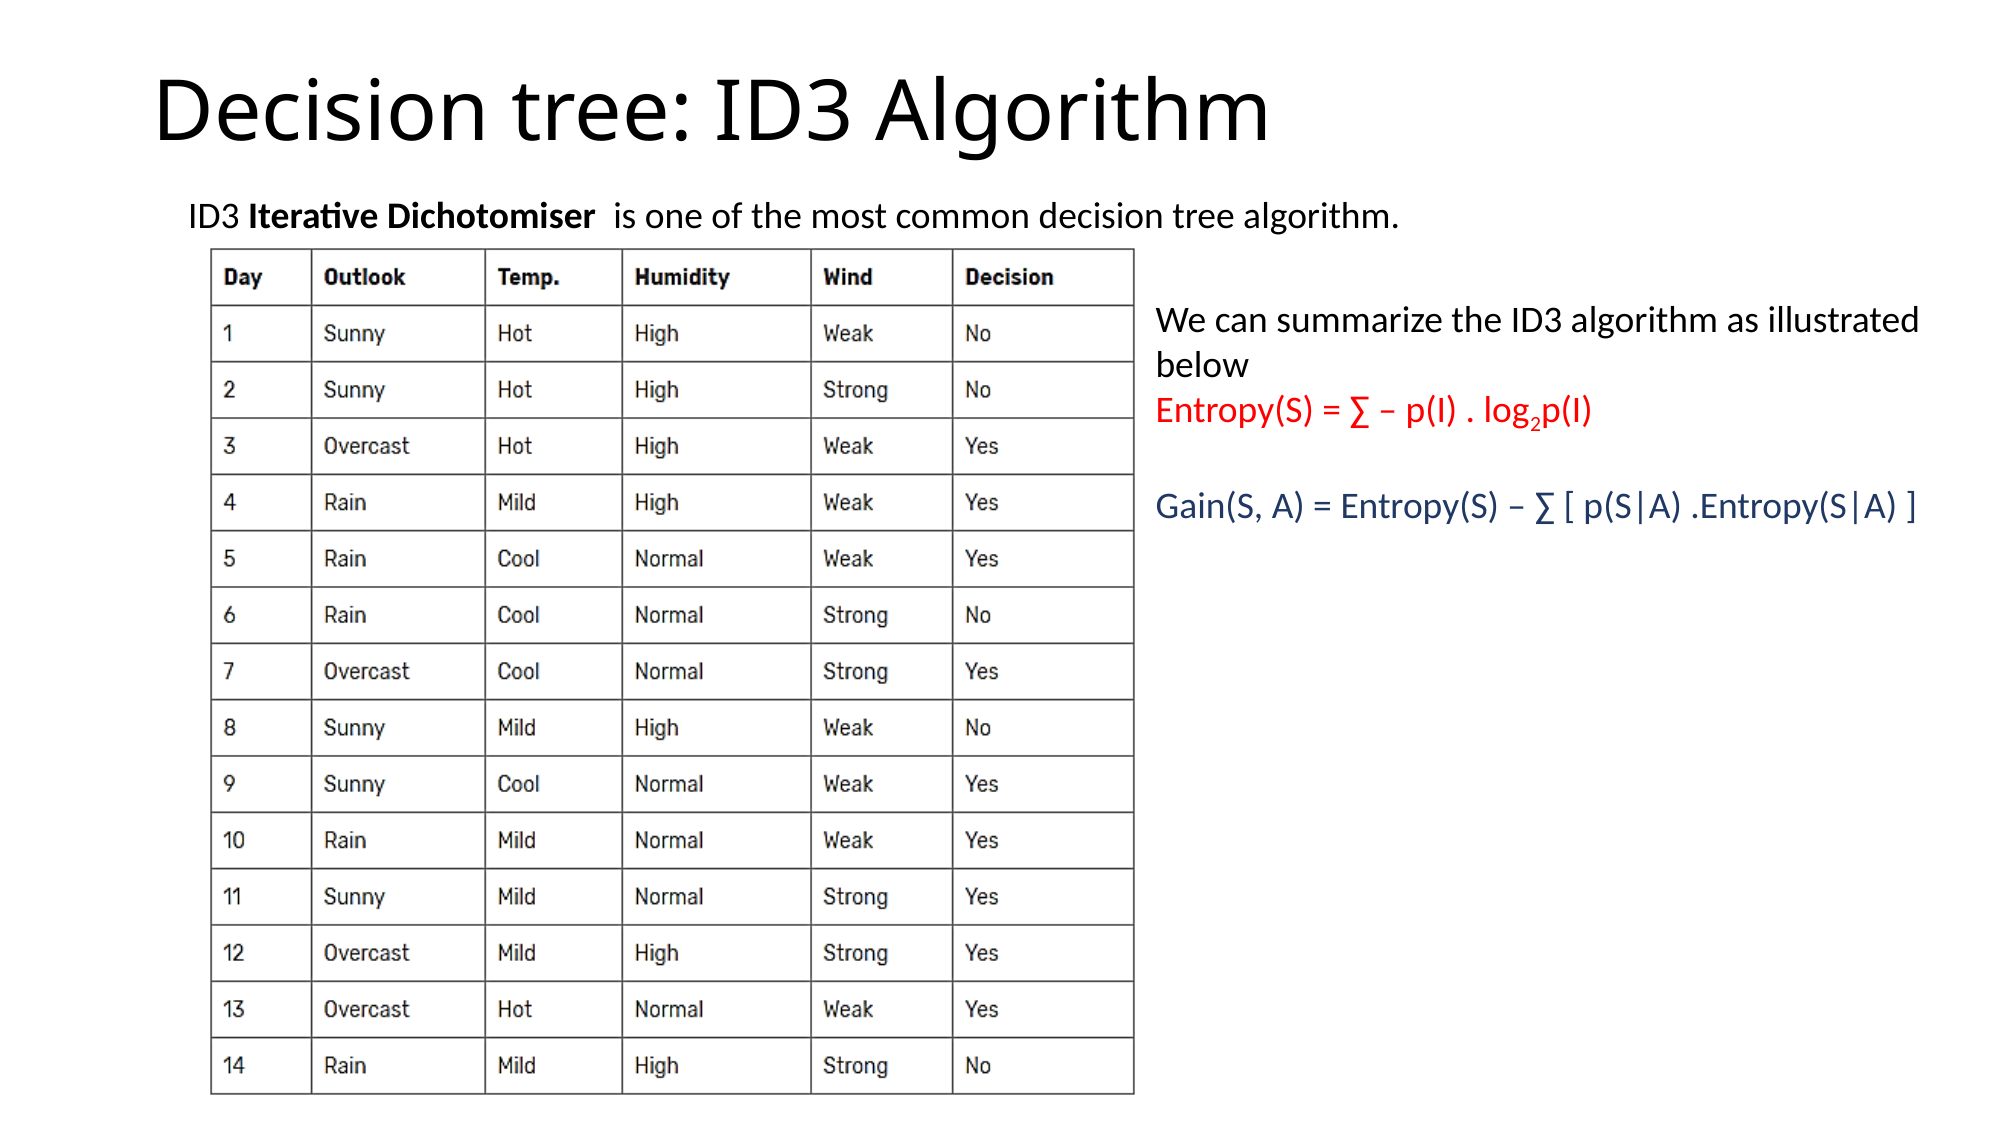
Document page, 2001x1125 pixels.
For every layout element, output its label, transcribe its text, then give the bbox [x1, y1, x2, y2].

text_box We can summarize the ID3 algorithm as illustrated below Entropy(S) = ∑ – p(I) . log2p(I) Gain(S, A) = Entropy(S) – ∑ [ p(S|A) .Entropy(S|A) ] [1141, 287, 1940, 534]
text_box ID3 Iterative Dichotomiser is one of the most common decision tree algorithm. [173, 183, 1792, 244]
title Decision tree: ID3 Algorithm [137, 59, 1863, 167]
picture [203, 244, 1141, 1101]
